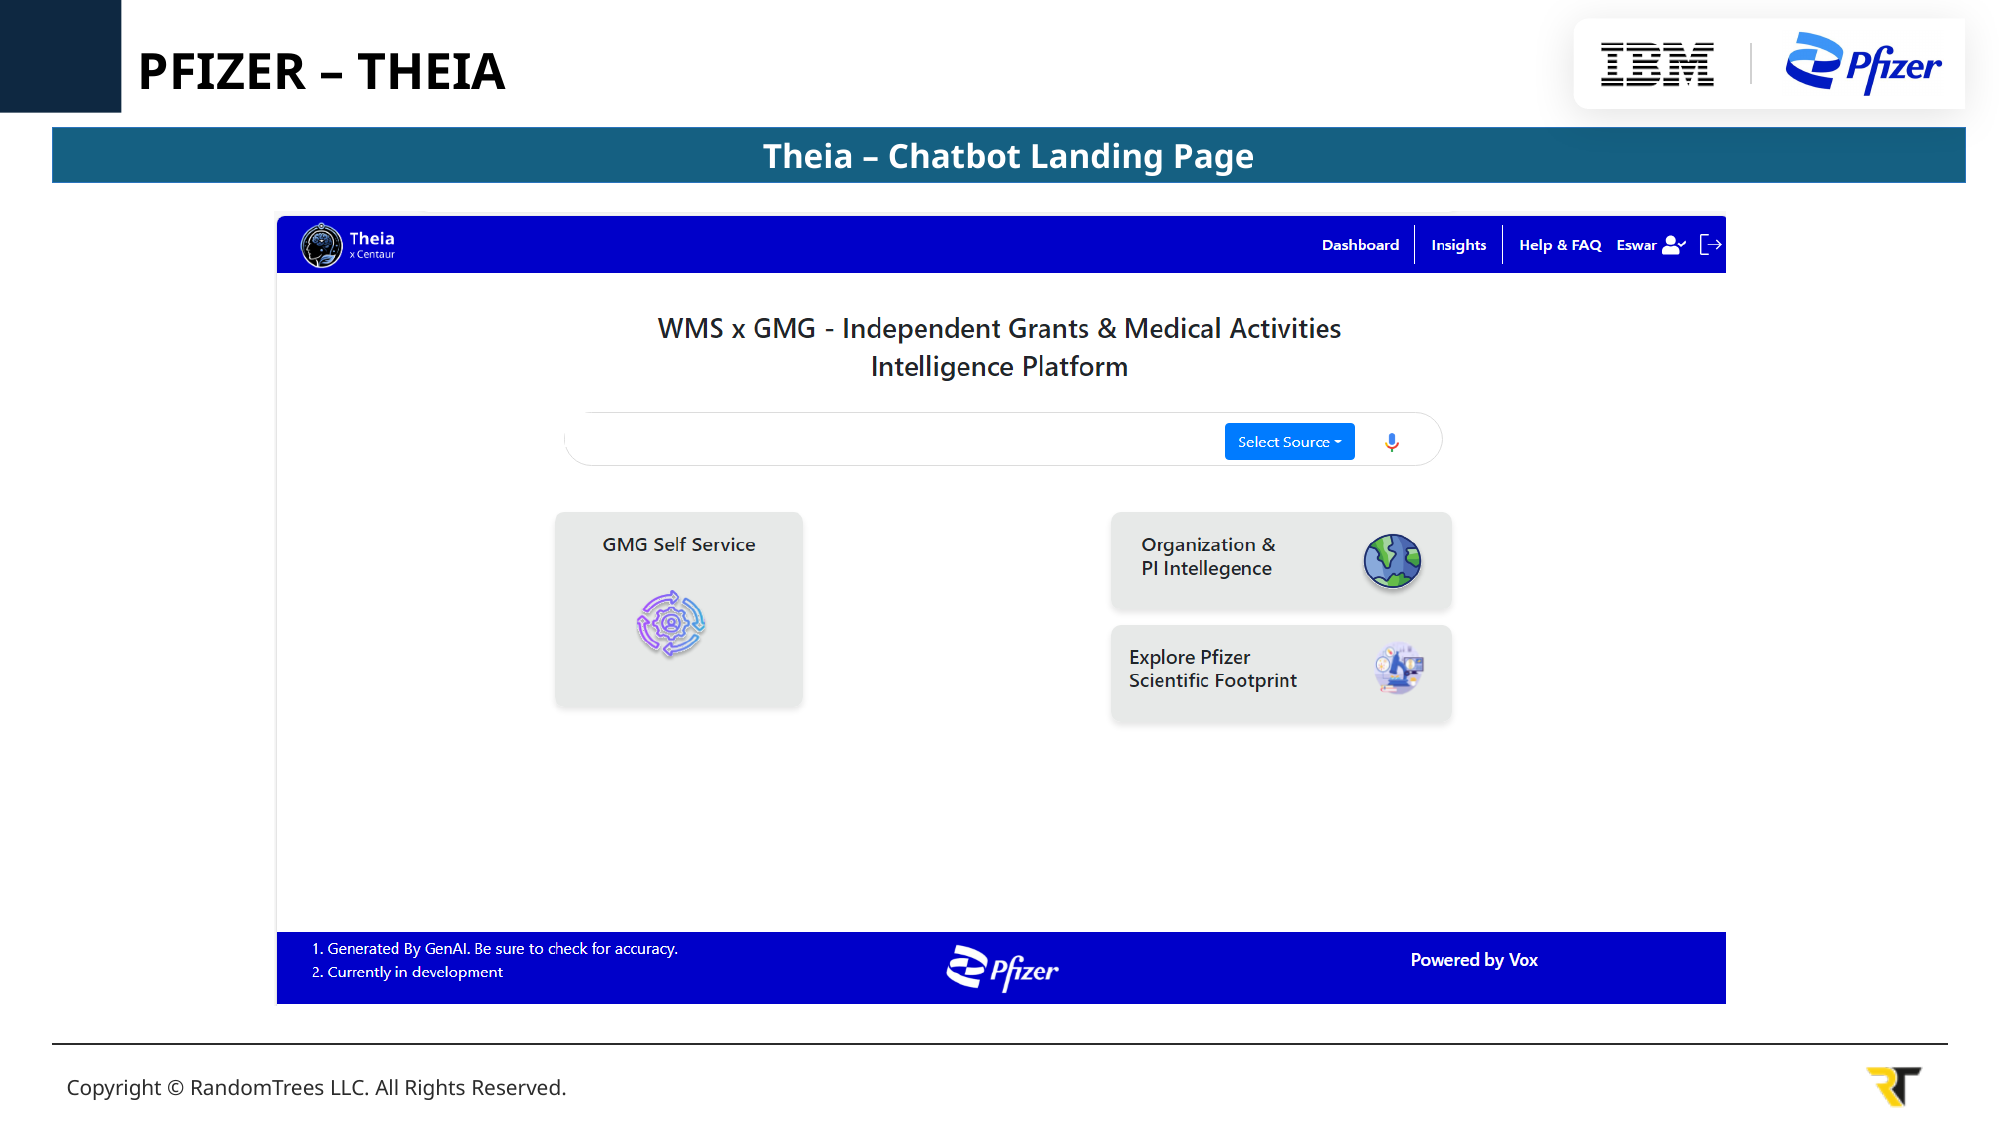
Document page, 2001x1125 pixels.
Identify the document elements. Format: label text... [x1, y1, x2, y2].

picture [274, 210, 1726, 1006]
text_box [122, 6, 1966, 141]
picture [1865, 1066, 1923, 1108]
text_box Theia – Chatbot Landing Page [52, 127, 1966, 183]
